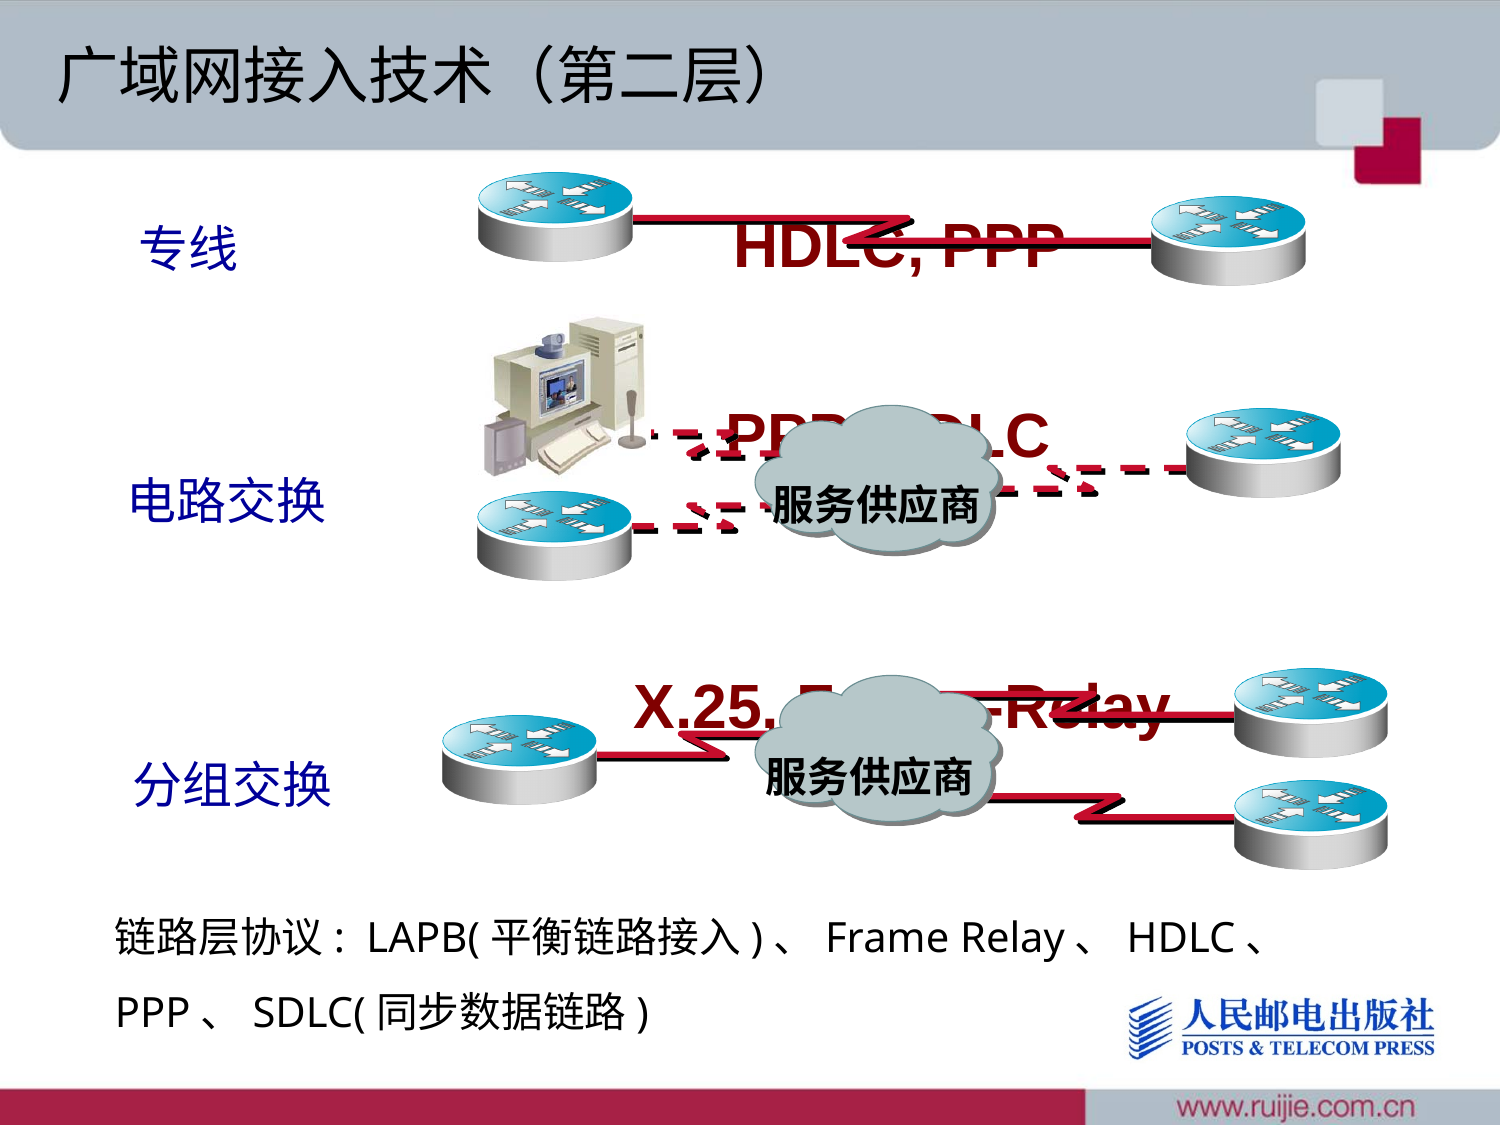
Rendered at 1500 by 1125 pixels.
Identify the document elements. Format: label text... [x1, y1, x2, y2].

text_box 专线 [123, 180, 254, 286]
text_box PPP, HDLC [710, 349, 1067, 477]
text_box [602, 733, 748, 755]
text_box 链路层协议: LAPB(平衡链路接入)、Frame Relay、HDLC、 PPP、SDLC(同步数据链路) [100, 878, 1500, 1044]
picture [0, 0, 1500, 1125]
text_box [656, 432, 748, 454]
text_box [1006, 796, 1228, 818]
text_box [637, 217, 1146, 241]
text_box [1006, 467, 1181, 489]
text_box [1006, 694, 1228, 715]
text_box X.25, Frame-Relay [618, 621, 1187, 749]
text_box HDLC, PPP [718, 226, 1082, 288]
title 广域网接入技术（第二层） [40, 9, 1272, 138]
text_box 电路交换 [111, 432, 384, 538]
text_box [636, 505, 748, 527]
text_box HDLC, PPP [718, 159, 1082, 237]
text_box 分组交换 [118, 716, 348, 821]
